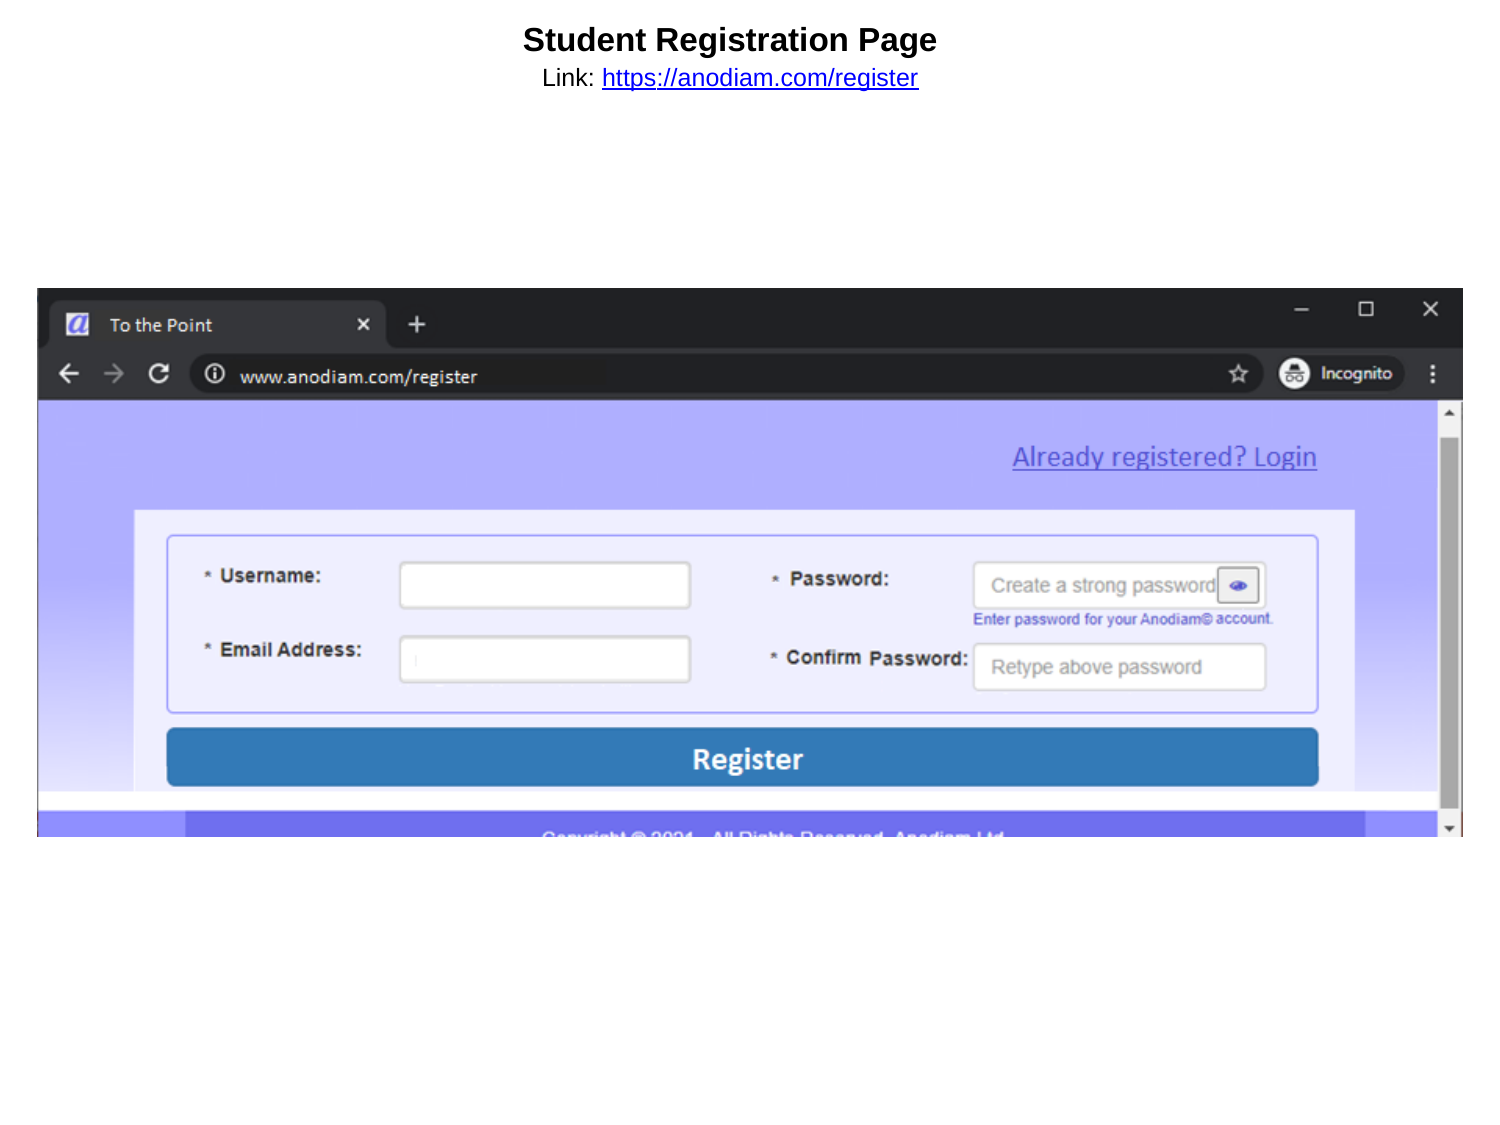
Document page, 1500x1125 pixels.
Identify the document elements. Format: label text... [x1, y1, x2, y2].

text_box Student Registration Page [507, 5, 953, 66]
text_box Link: https://anodiam.com/register [54, 54, 1407, 100]
picture [37, 288, 1463, 837]
